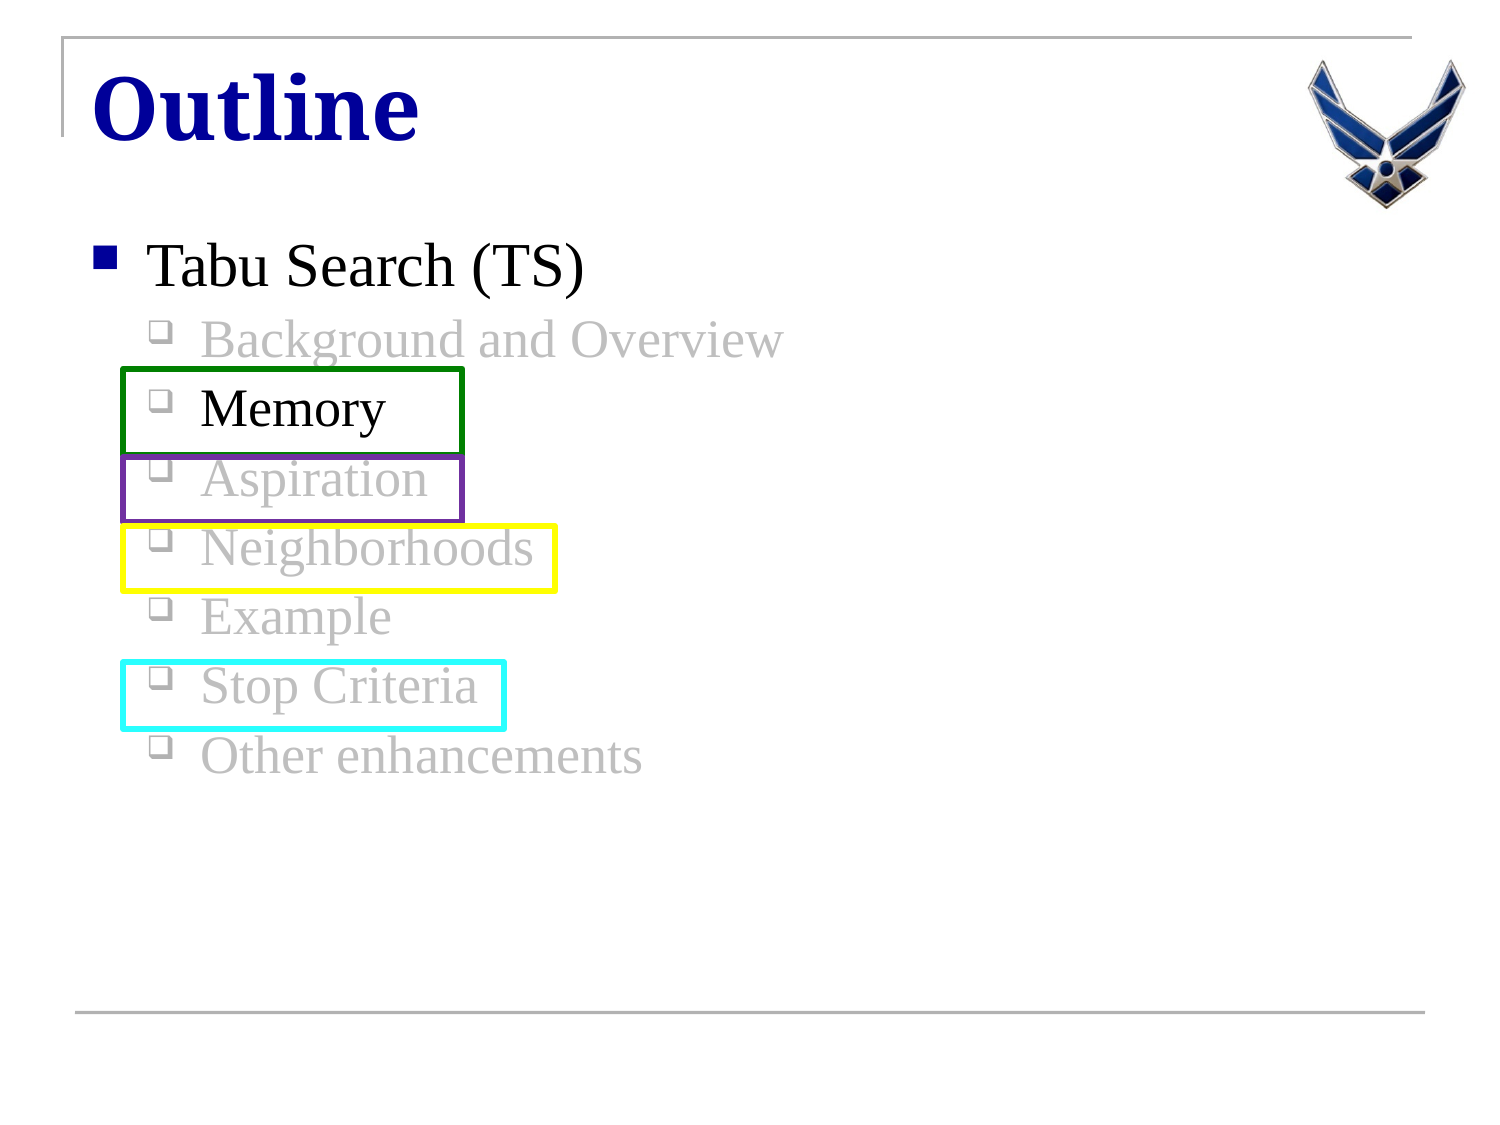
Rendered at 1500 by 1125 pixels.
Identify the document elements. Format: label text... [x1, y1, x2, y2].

text_box [123, 368, 463, 456]
text_box [123, 525, 555, 592]
picture [1425, 49, 1475, 217]
text_box [123, 662, 504, 730]
title Outline [75, 45, 1425, 224]
text_box [123, 457, 463, 522]
list Tabu Search (TS) Background and Overview Memory Aspiration Neighborhoods Example Stop Criteria Other enhancements [75, 224, 1425, 1006]
